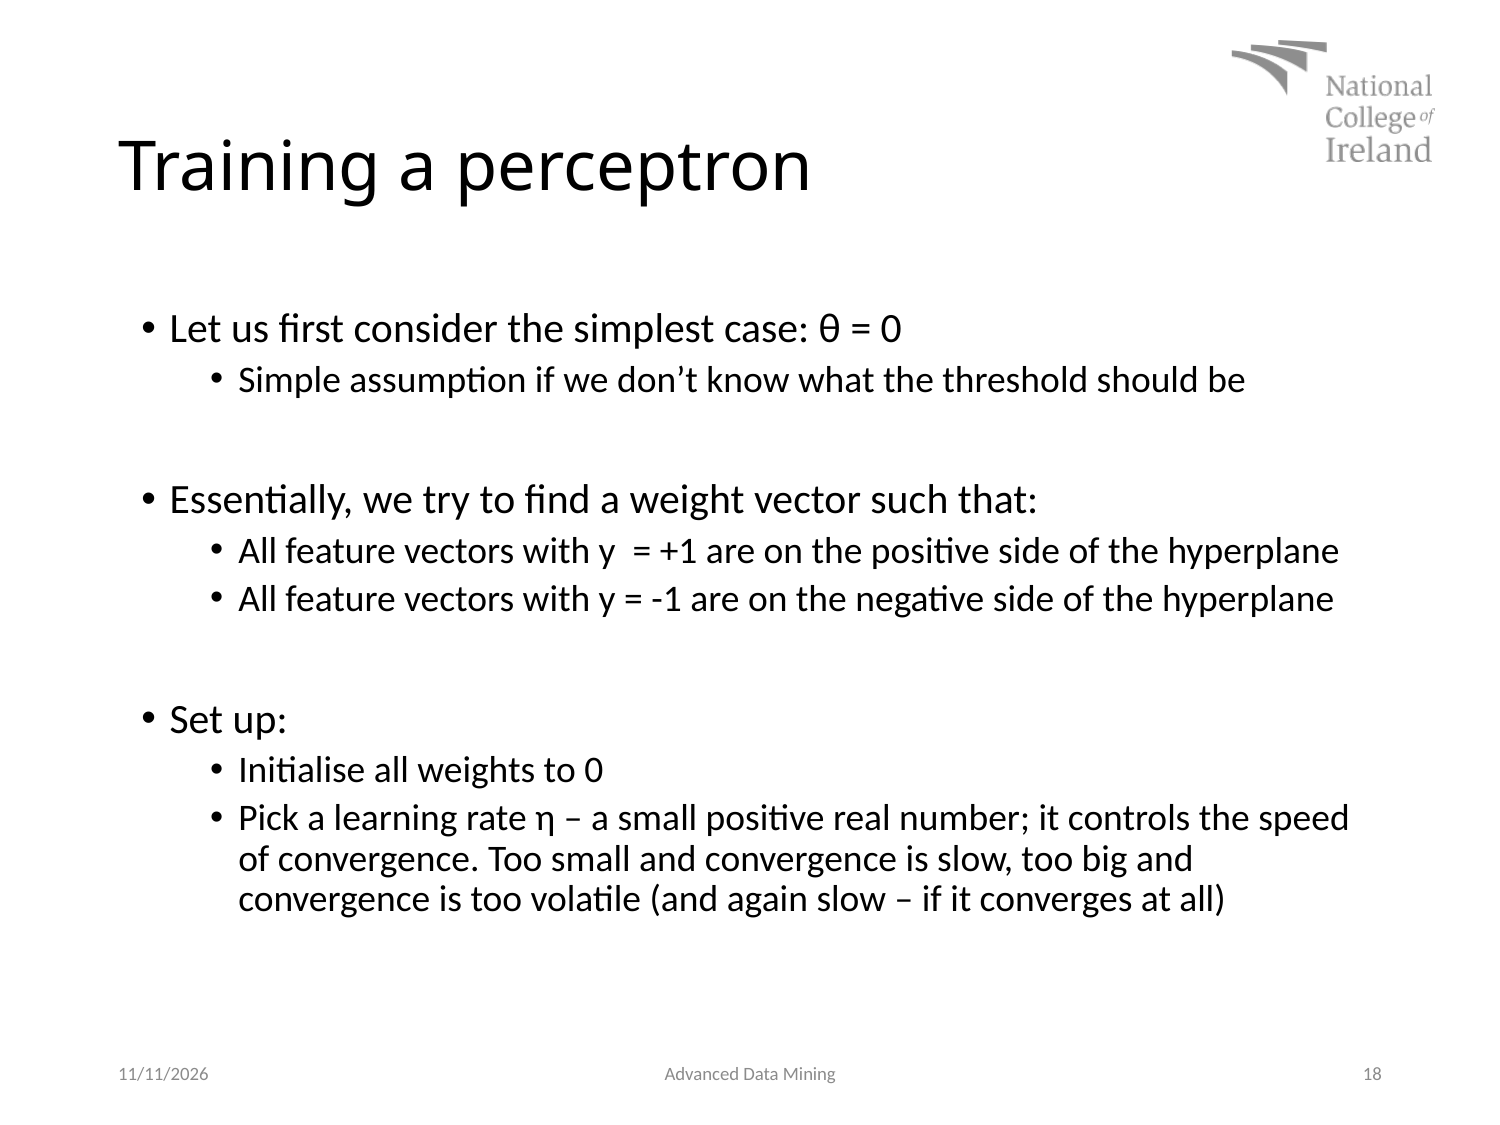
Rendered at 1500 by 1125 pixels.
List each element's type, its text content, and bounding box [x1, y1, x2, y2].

title Training a perceptron [103, 59, 1397, 278]
list Let us first consider the simplest case: θ = 0 Simple assumption if we don’t know what the threshold should be Essentially, we try to find a weight vector such that: All feature vectors with y = +1 are on the positive side of the hyperplane All feature vectors with y = -1 are on the negative side of the hyperplane Set up: Initialise all weights to 0 Pick a learning rate η – a small positive real number; it controls the speed of convergence. Too small and convergence is slow, too big and convergence is too volatile (and again slow – if it converges at all) [103, 299, 1397, 1014]
picture [1231, 39, 1436, 163]
slide_number 18 [1059, 1042, 1397, 1103]
footer Advanced Data Mining [496, 1042, 1004, 1103]
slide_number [103, 1042, 441, 1103]
